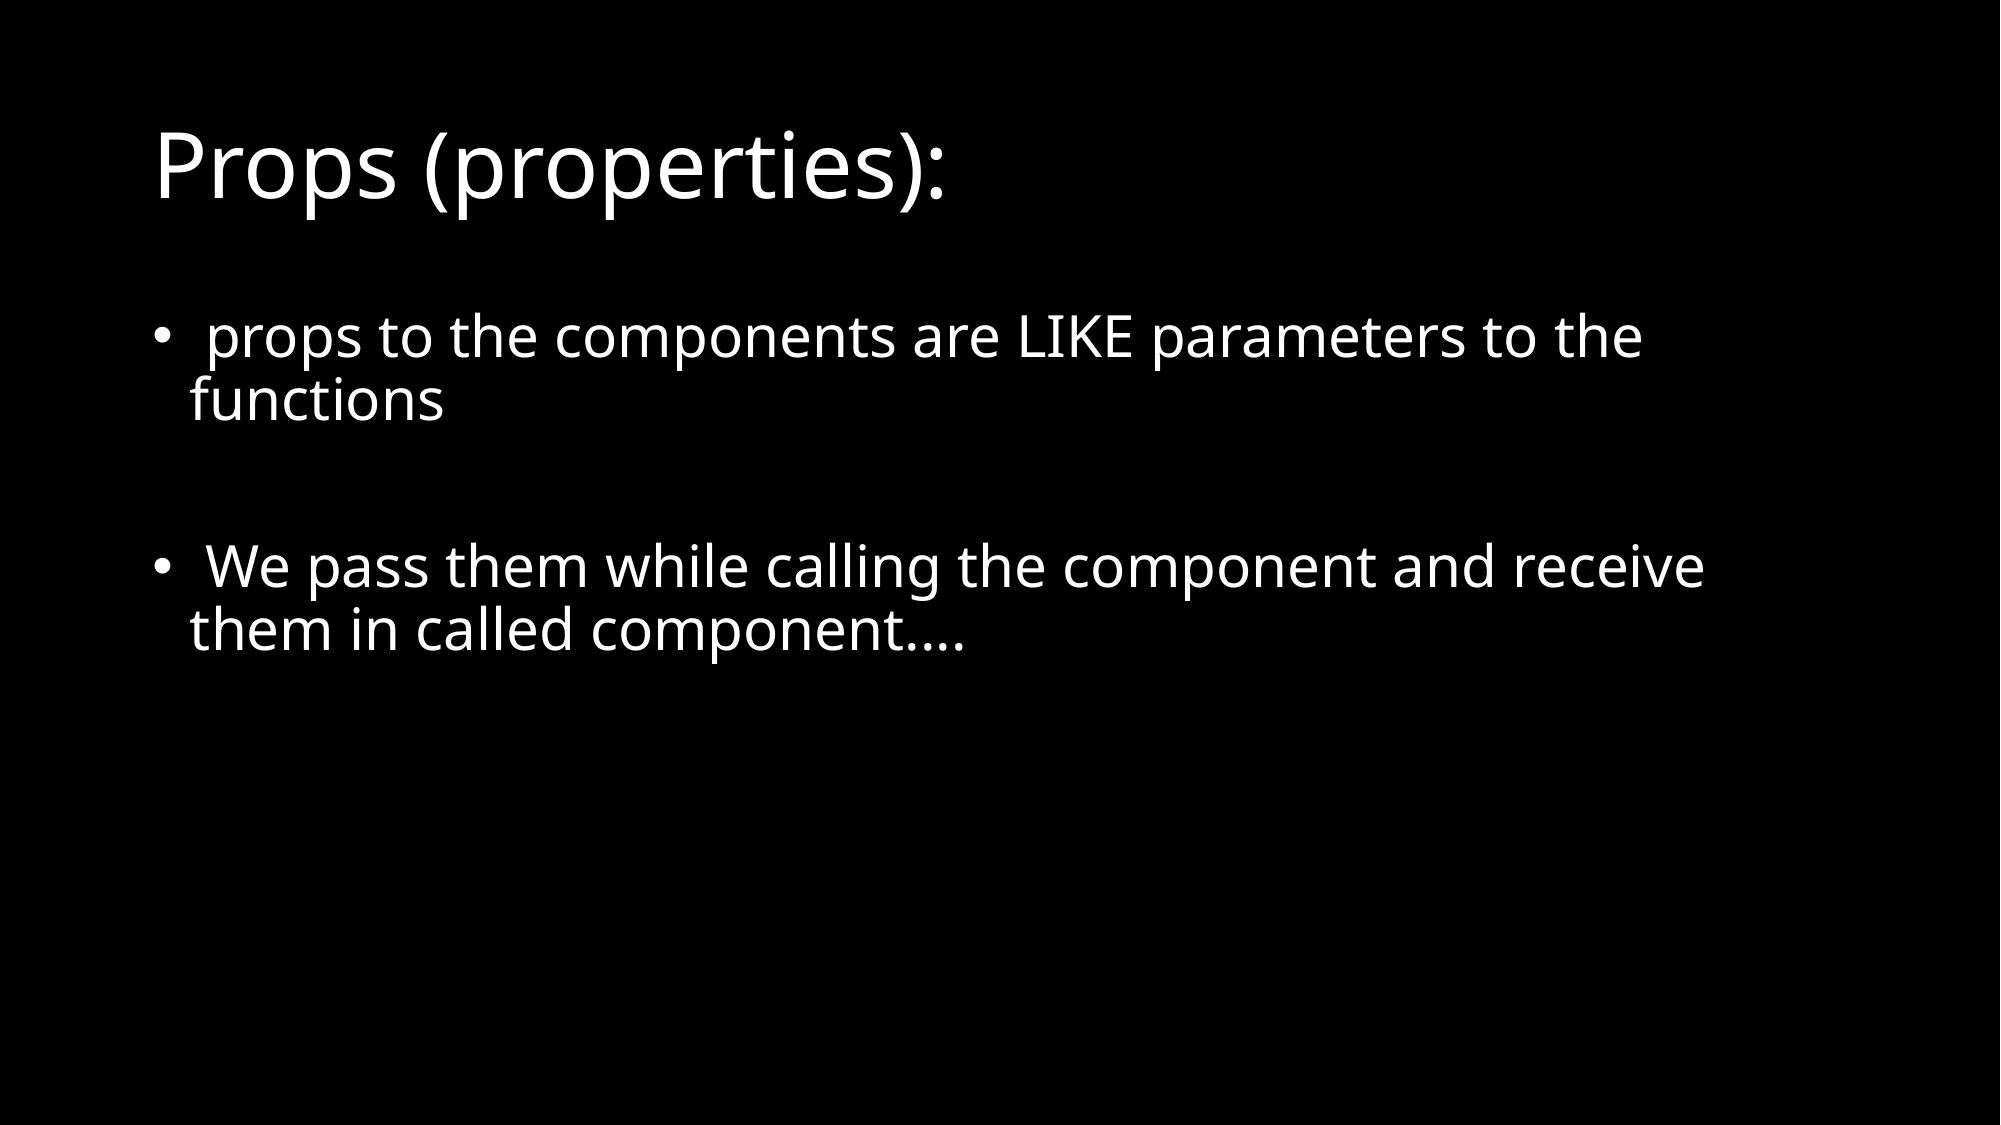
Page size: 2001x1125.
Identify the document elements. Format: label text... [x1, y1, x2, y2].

list props to the components are LIKE parameters to the functions We pass them while calling the component and receive them in called component.... [137, 299, 1863, 1014]
title Props (properties): [137, 59, 1863, 278]
